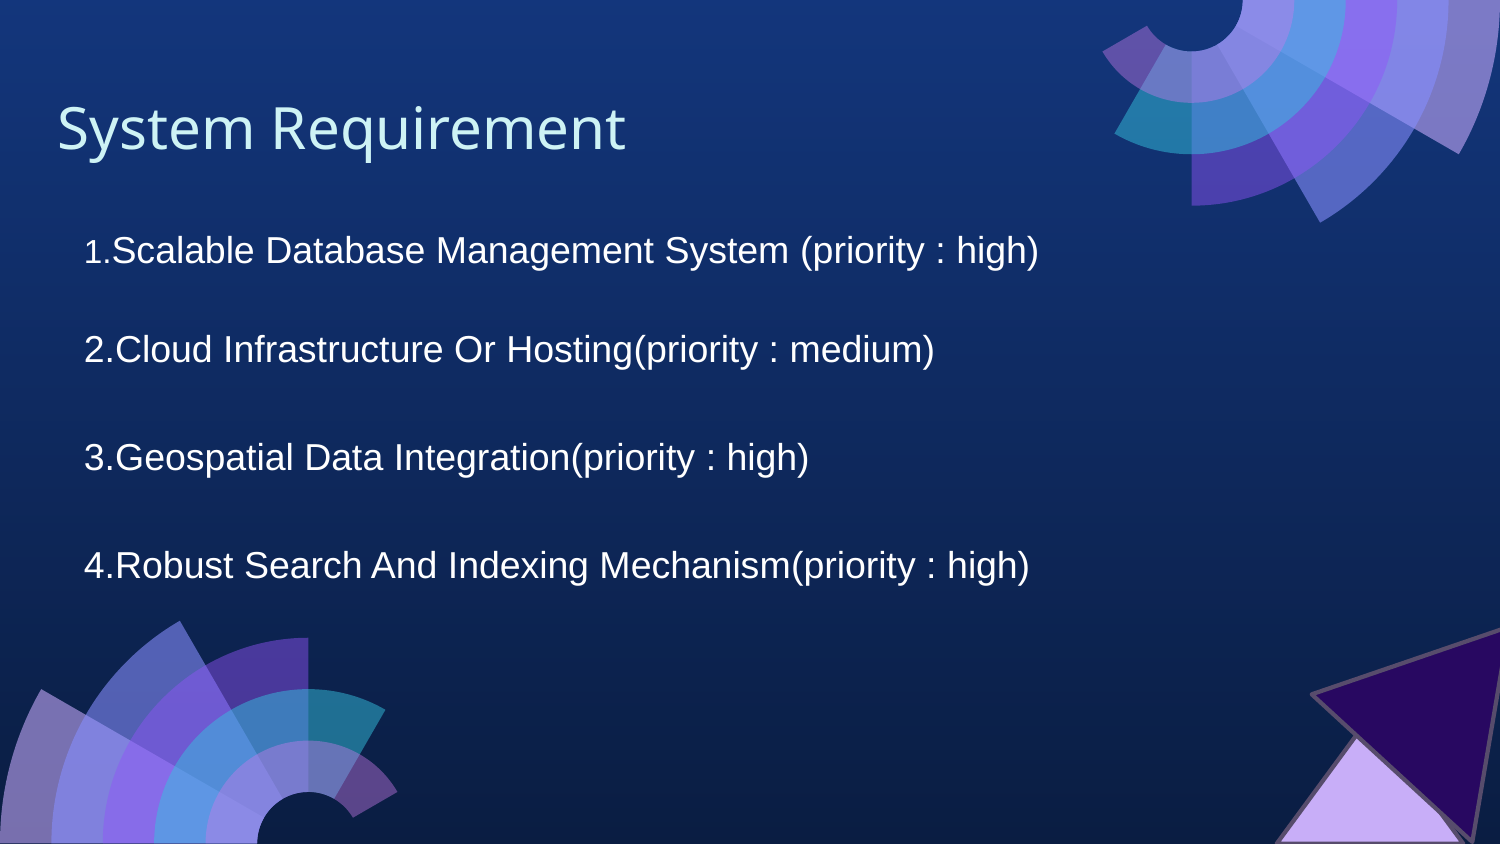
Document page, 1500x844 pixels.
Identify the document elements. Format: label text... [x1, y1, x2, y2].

text_box [1274, 736, 1466, 844]
title System Requirement [0, 41, 820, 210]
text_box [1309, 627, 1500, 844]
text_box 1.Scalable Database Management System (priority : high) 2.Cloud Infrastructure Or Hosting(priority : medium) 3.Geospatial Data Integration(priority : high) 4.Robust Search And Indexing Mechanism(priority : high) [65, 209, 1105, 737]
